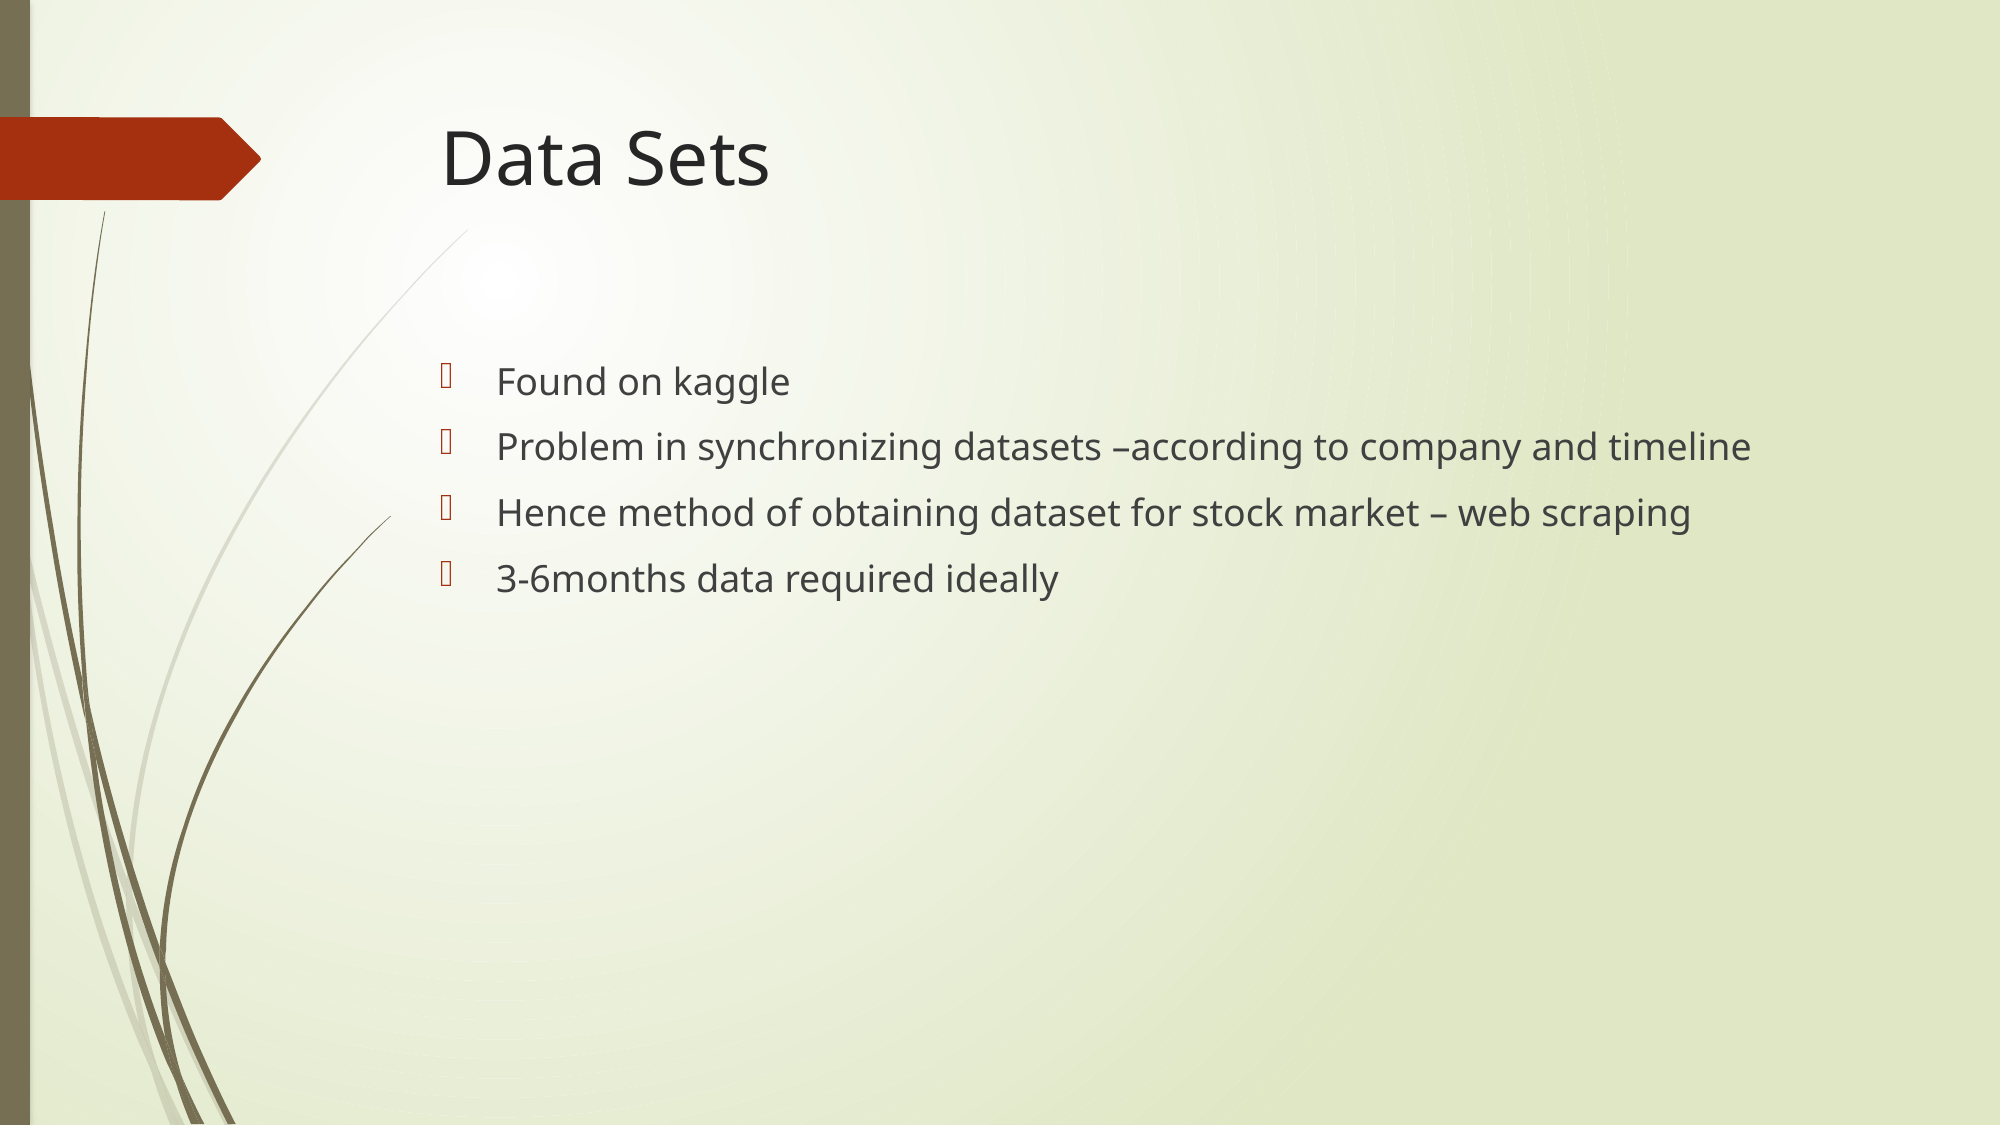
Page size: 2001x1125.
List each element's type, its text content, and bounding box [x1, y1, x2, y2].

title Data Sets [425, 102, 1888, 313]
list Found on kaggle Problem in synchronizing datasets –according to company and timeline Hence method of obtaining dataset for stock market – web scraping 3-6months data required ideally [424, 350, 1888, 970]
